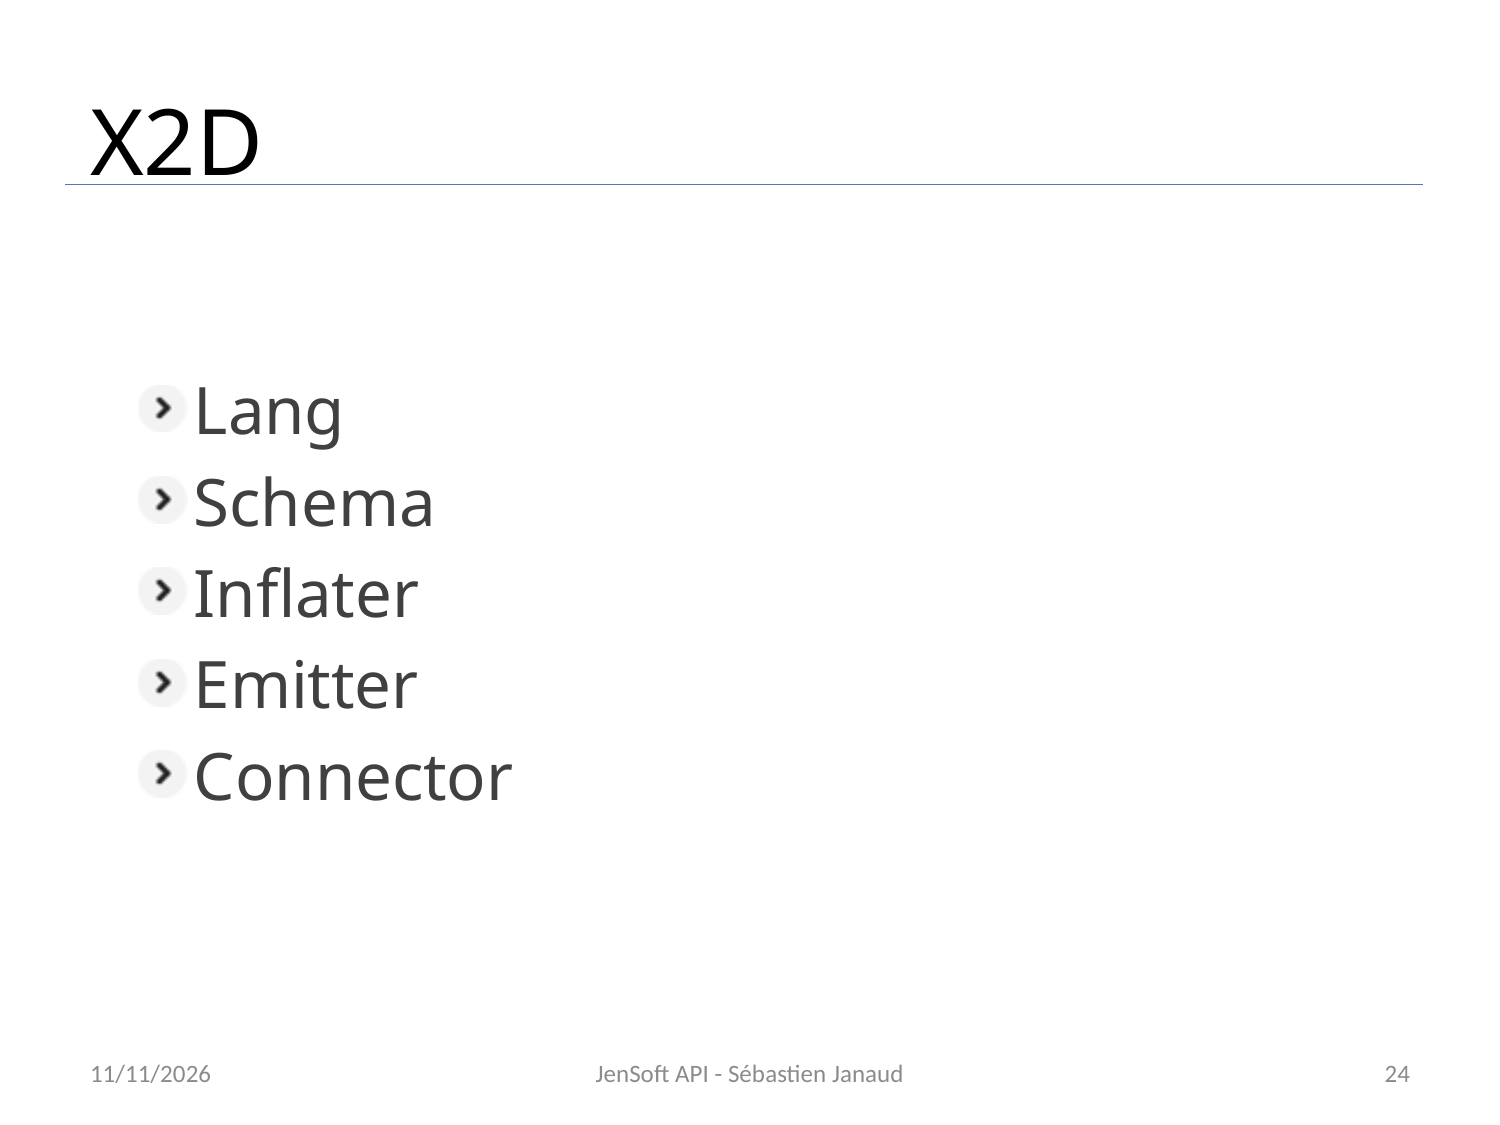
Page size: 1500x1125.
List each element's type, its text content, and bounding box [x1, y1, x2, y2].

footer JenSoft API - Sébastien Janaud [512, 1042, 988, 1103]
picture [138, 750, 188, 798]
list Lang Schema Inflater Emitter Connector [123, 361, 691, 823]
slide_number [75, 1042, 425, 1103]
picture [138, 567, 188, 615]
picture [138, 476, 188, 524]
title X2D [75, 45, 1425, 233]
slide_number 24 [1074, 1042, 1425, 1103]
picture [138, 659, 188, 707]
picture [138, 385, 188, 432]
